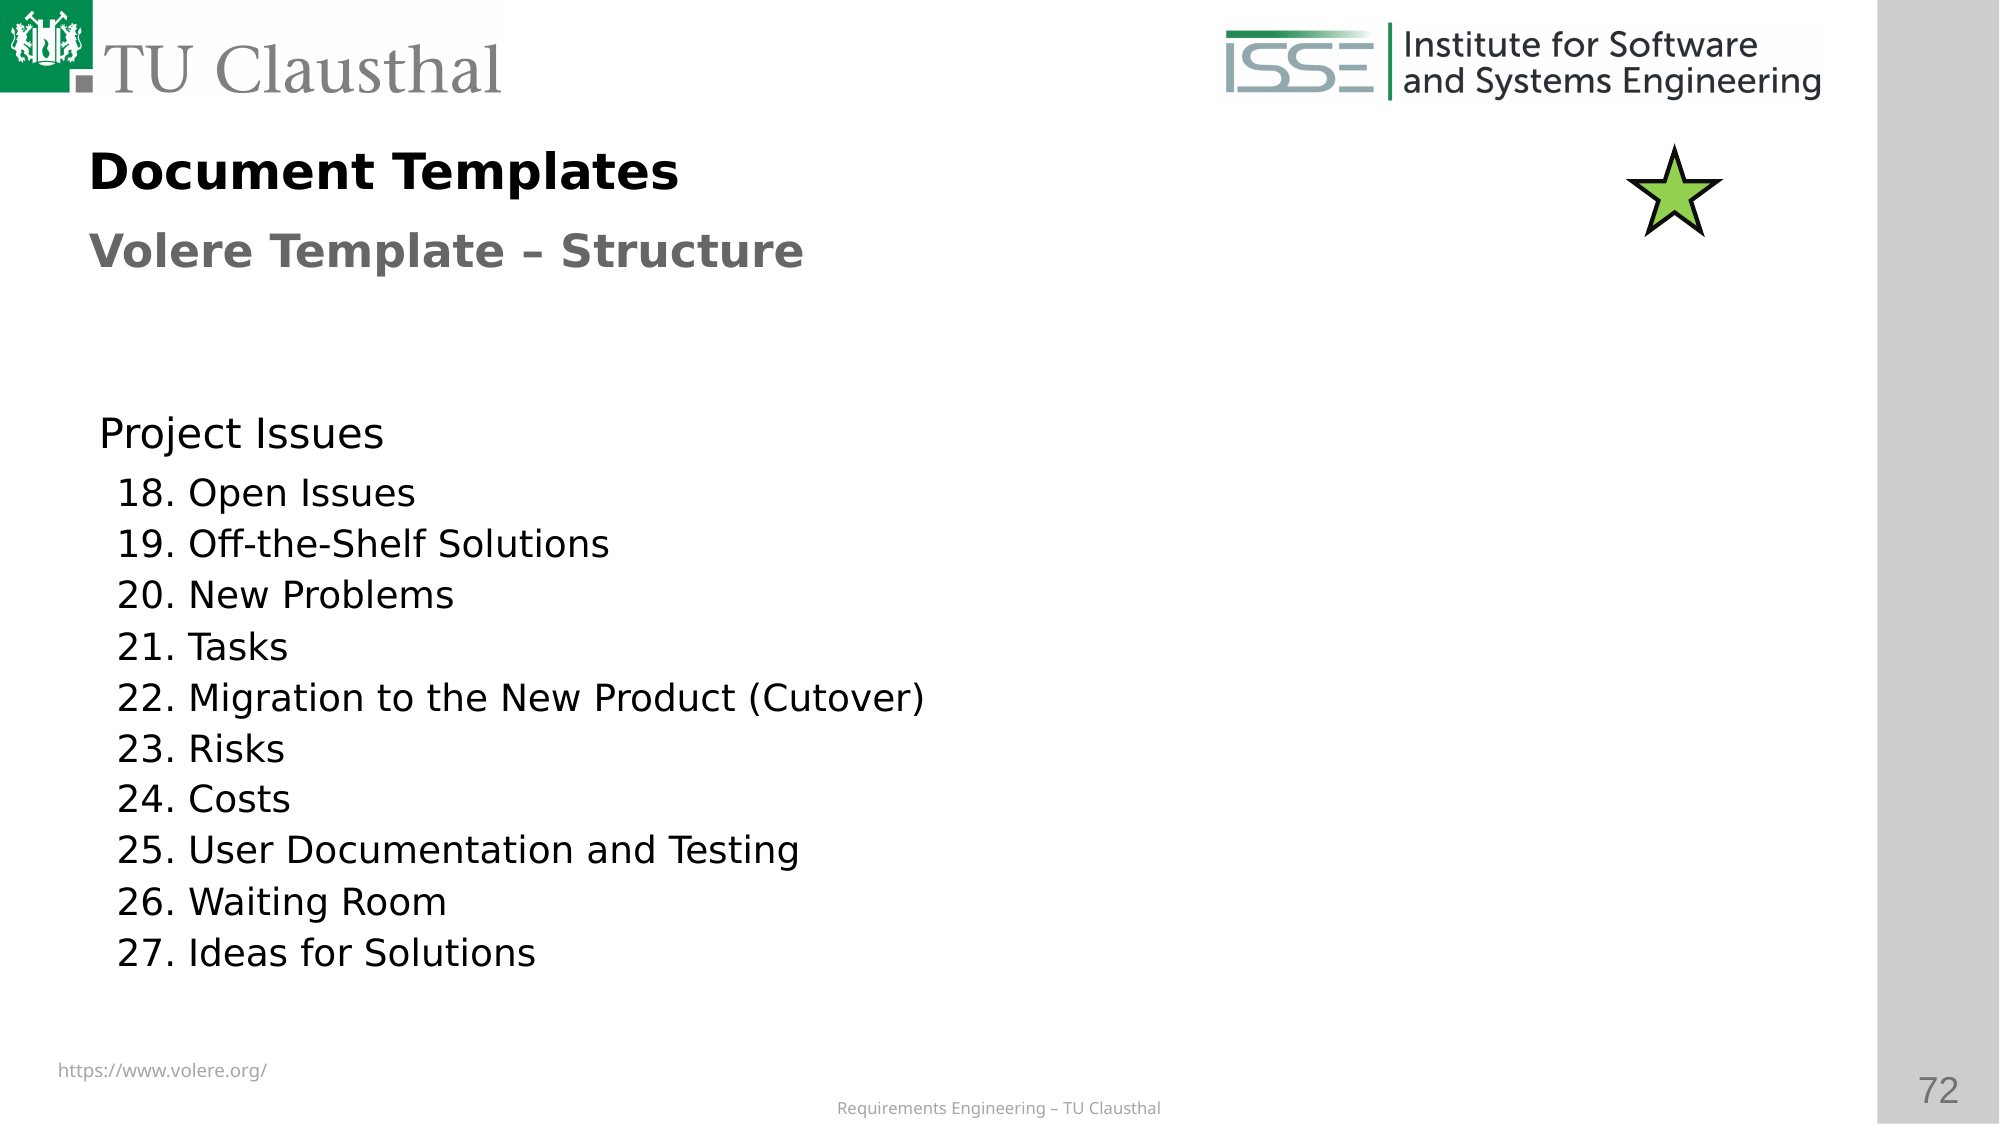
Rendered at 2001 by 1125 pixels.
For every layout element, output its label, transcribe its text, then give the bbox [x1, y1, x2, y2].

text_box [74, 280, 1424, 995]
list Project Issues Open Issues Off-the-Shelf Solutions New Problems Tasks Migration to the New Product (Cutover) Risks Costs User Documentation and Testing Waiting Room Ideas for Solutions [98, 292, 1836, 1089]
text_box https://www.volere.org/ [43, 1051, 1835, 1089]
picture [0, 0, 501, 93]
text_box Document Templates [88, 118, 1788, 200]
text_box [1625, 143, 1724, 238]
picture [1218, 22, 1826, 107]
text_box Volere Template – Structure [88, 207, 1788, 290]
